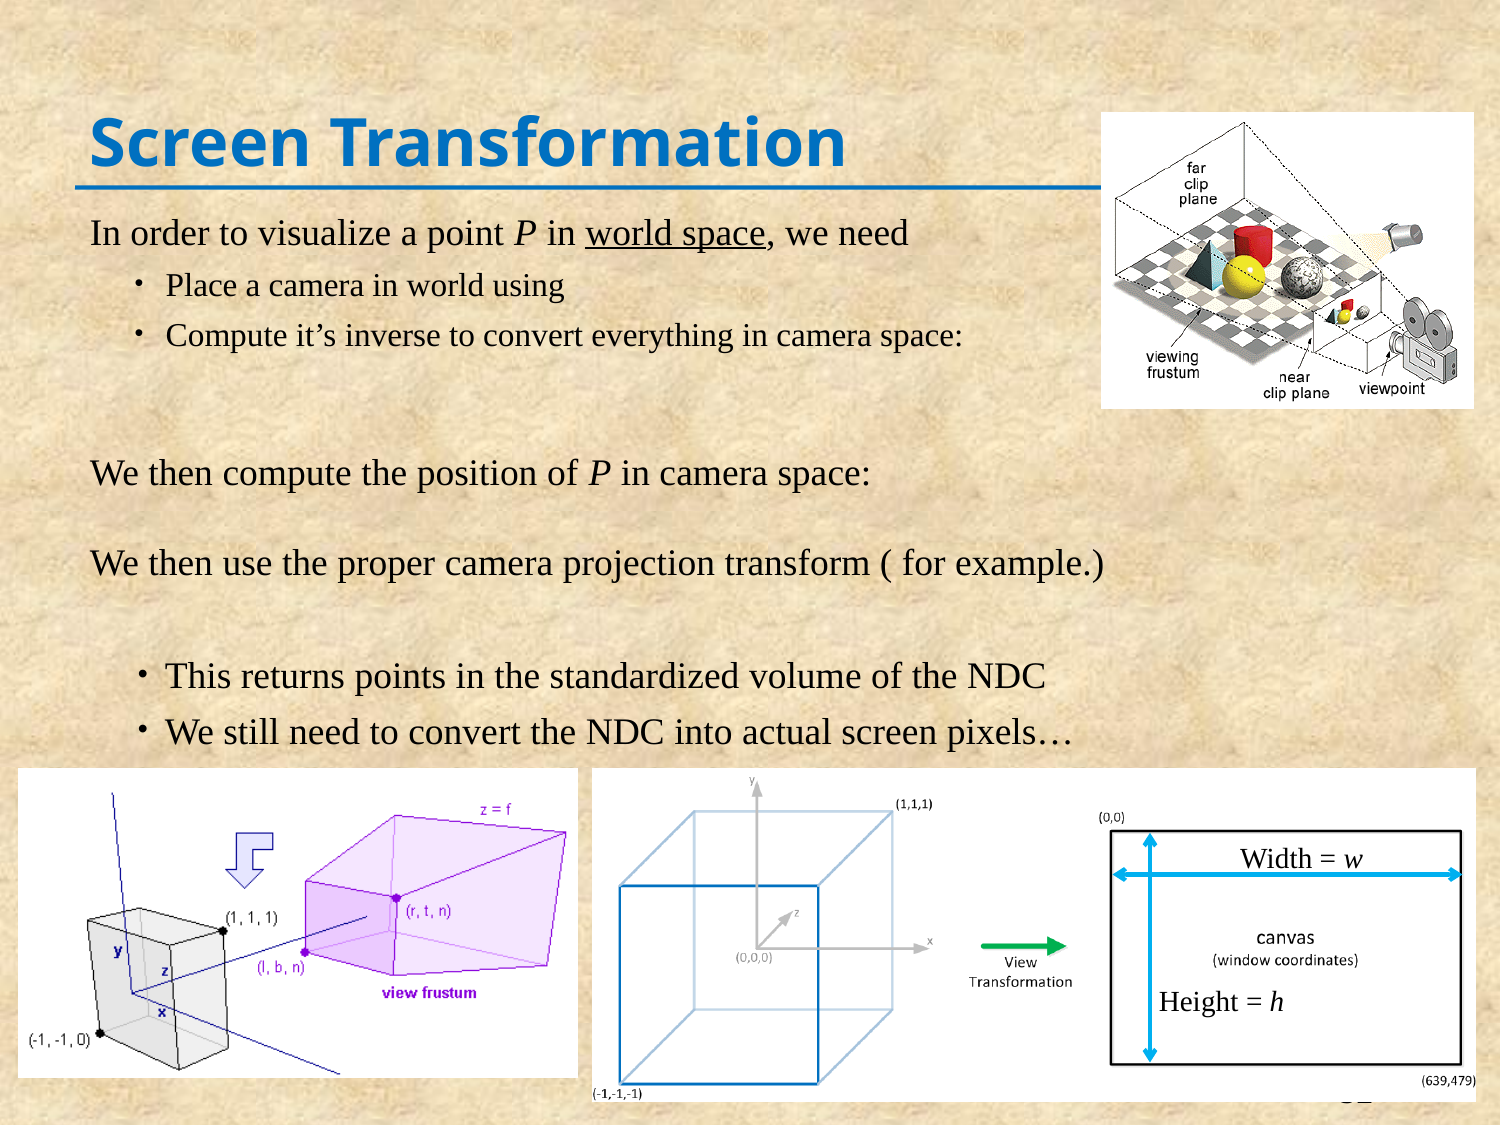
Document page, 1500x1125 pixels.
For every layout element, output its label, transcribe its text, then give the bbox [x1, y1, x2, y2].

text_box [1112, 831, 1463, 1063]
title Screen Transformation [75, 24, 1488, 188]
slide_number 32 [1325, 1116, 1425, 1125]
picture [0, 0, 1500, 1125]
